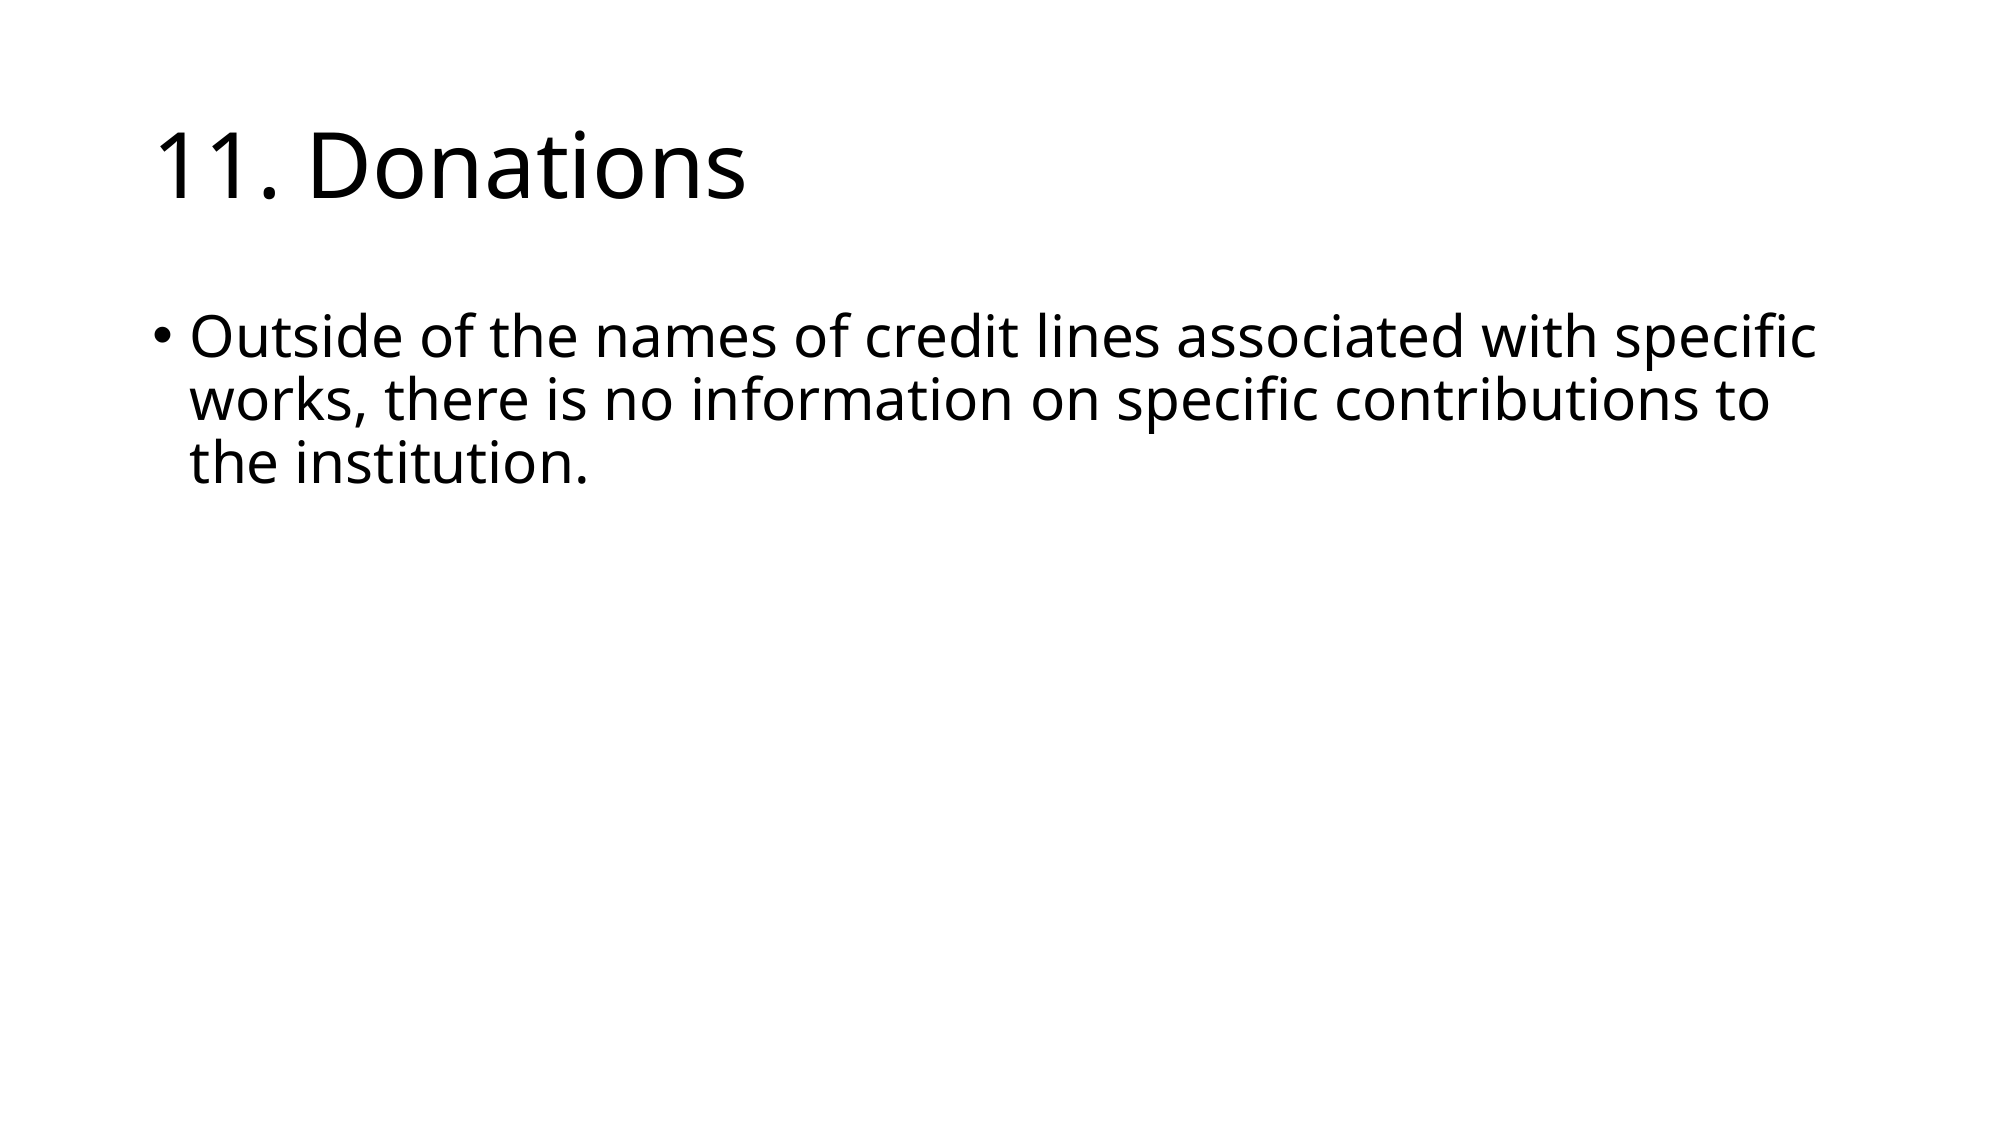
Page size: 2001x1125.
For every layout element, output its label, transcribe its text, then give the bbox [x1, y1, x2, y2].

title 11. Donations [137, 59, 1863, 278]
list Outside of the names of credit lines associated with specific works, there is no information on specific contributions to the institution. [137, 299, 1863, 1014]
